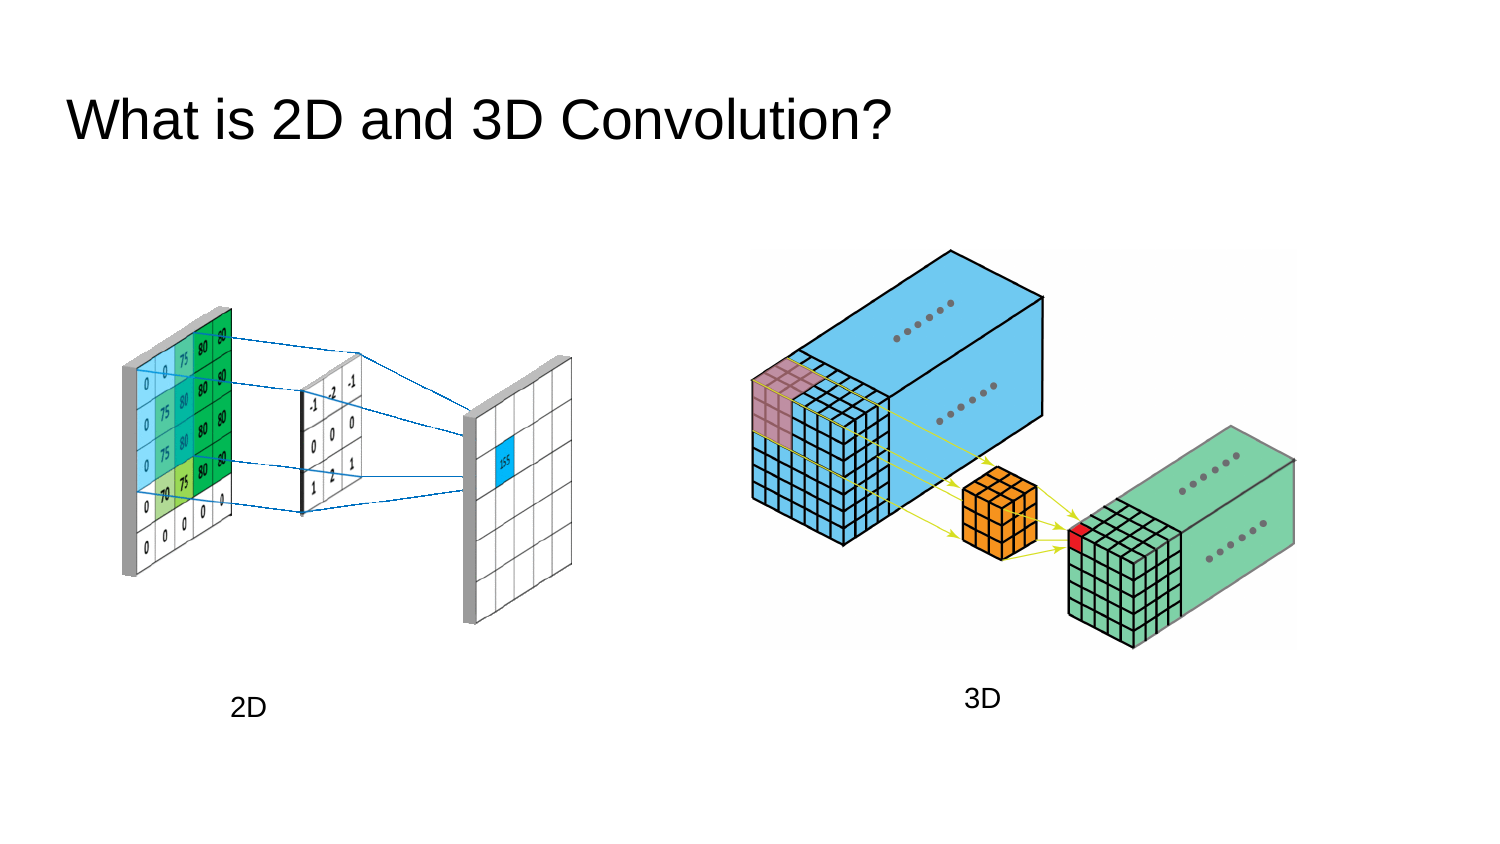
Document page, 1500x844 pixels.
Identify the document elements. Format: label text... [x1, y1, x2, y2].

picture [749, 249, 1297, 651]
text_box 3D [938, 664, 1027, 729]
title What is 2D and 3D Convolution? [51, 72, 1449, 167]
picture [80, 200, 610, 730]
